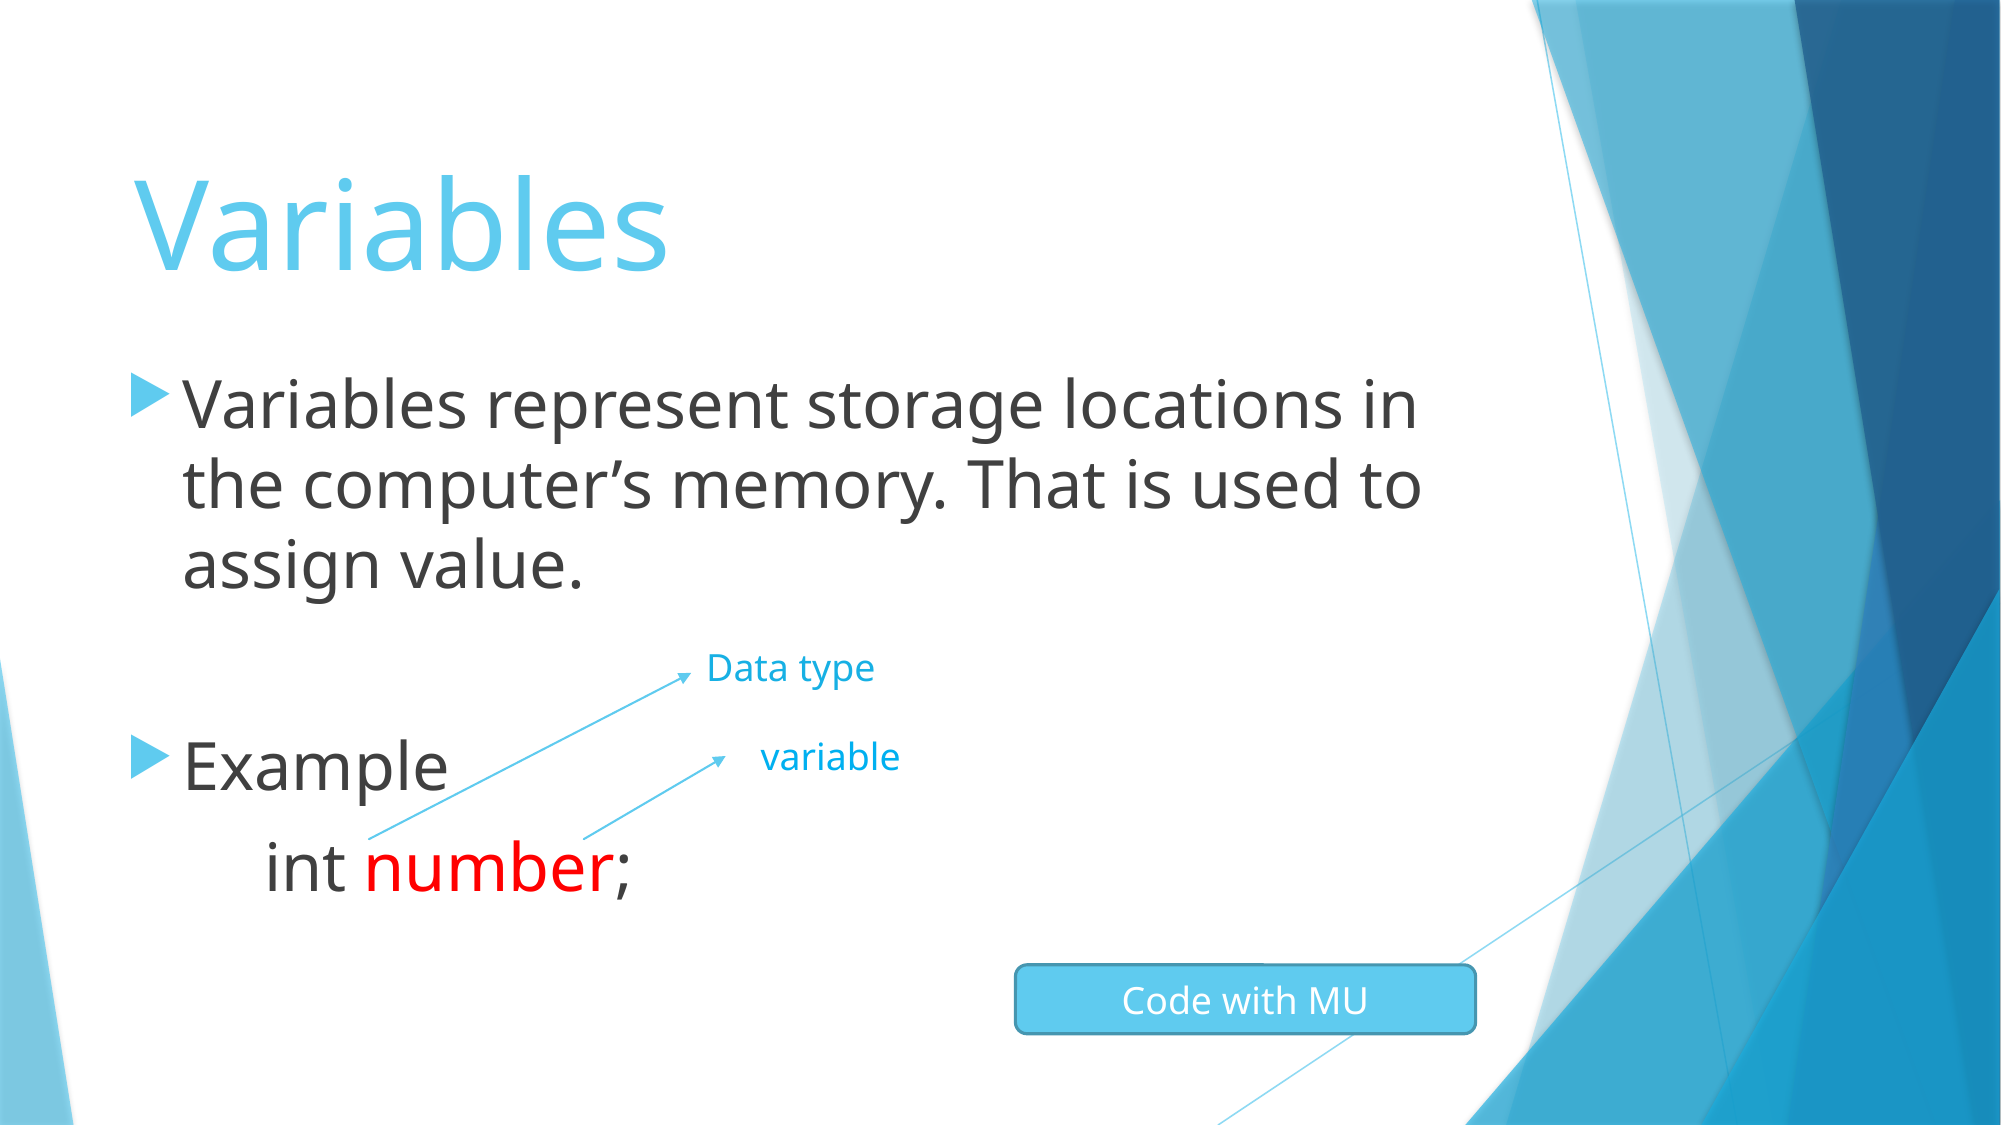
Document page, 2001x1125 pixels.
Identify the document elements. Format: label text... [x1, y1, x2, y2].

text_box variable [745, 725, 959, 786]
list Variables represent storage locations in the computer’s memory. That is used to assign value. Example int number; [111, 354, 1522, 992]
text_box Code with MU [1013, 963, 1478, 1036]
text_box Data type [691, 636, 959, 697]
title Variables [119, 137, 1531, 355]
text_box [583, 755, 727, 840]
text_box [368, 672, 692, 840]
